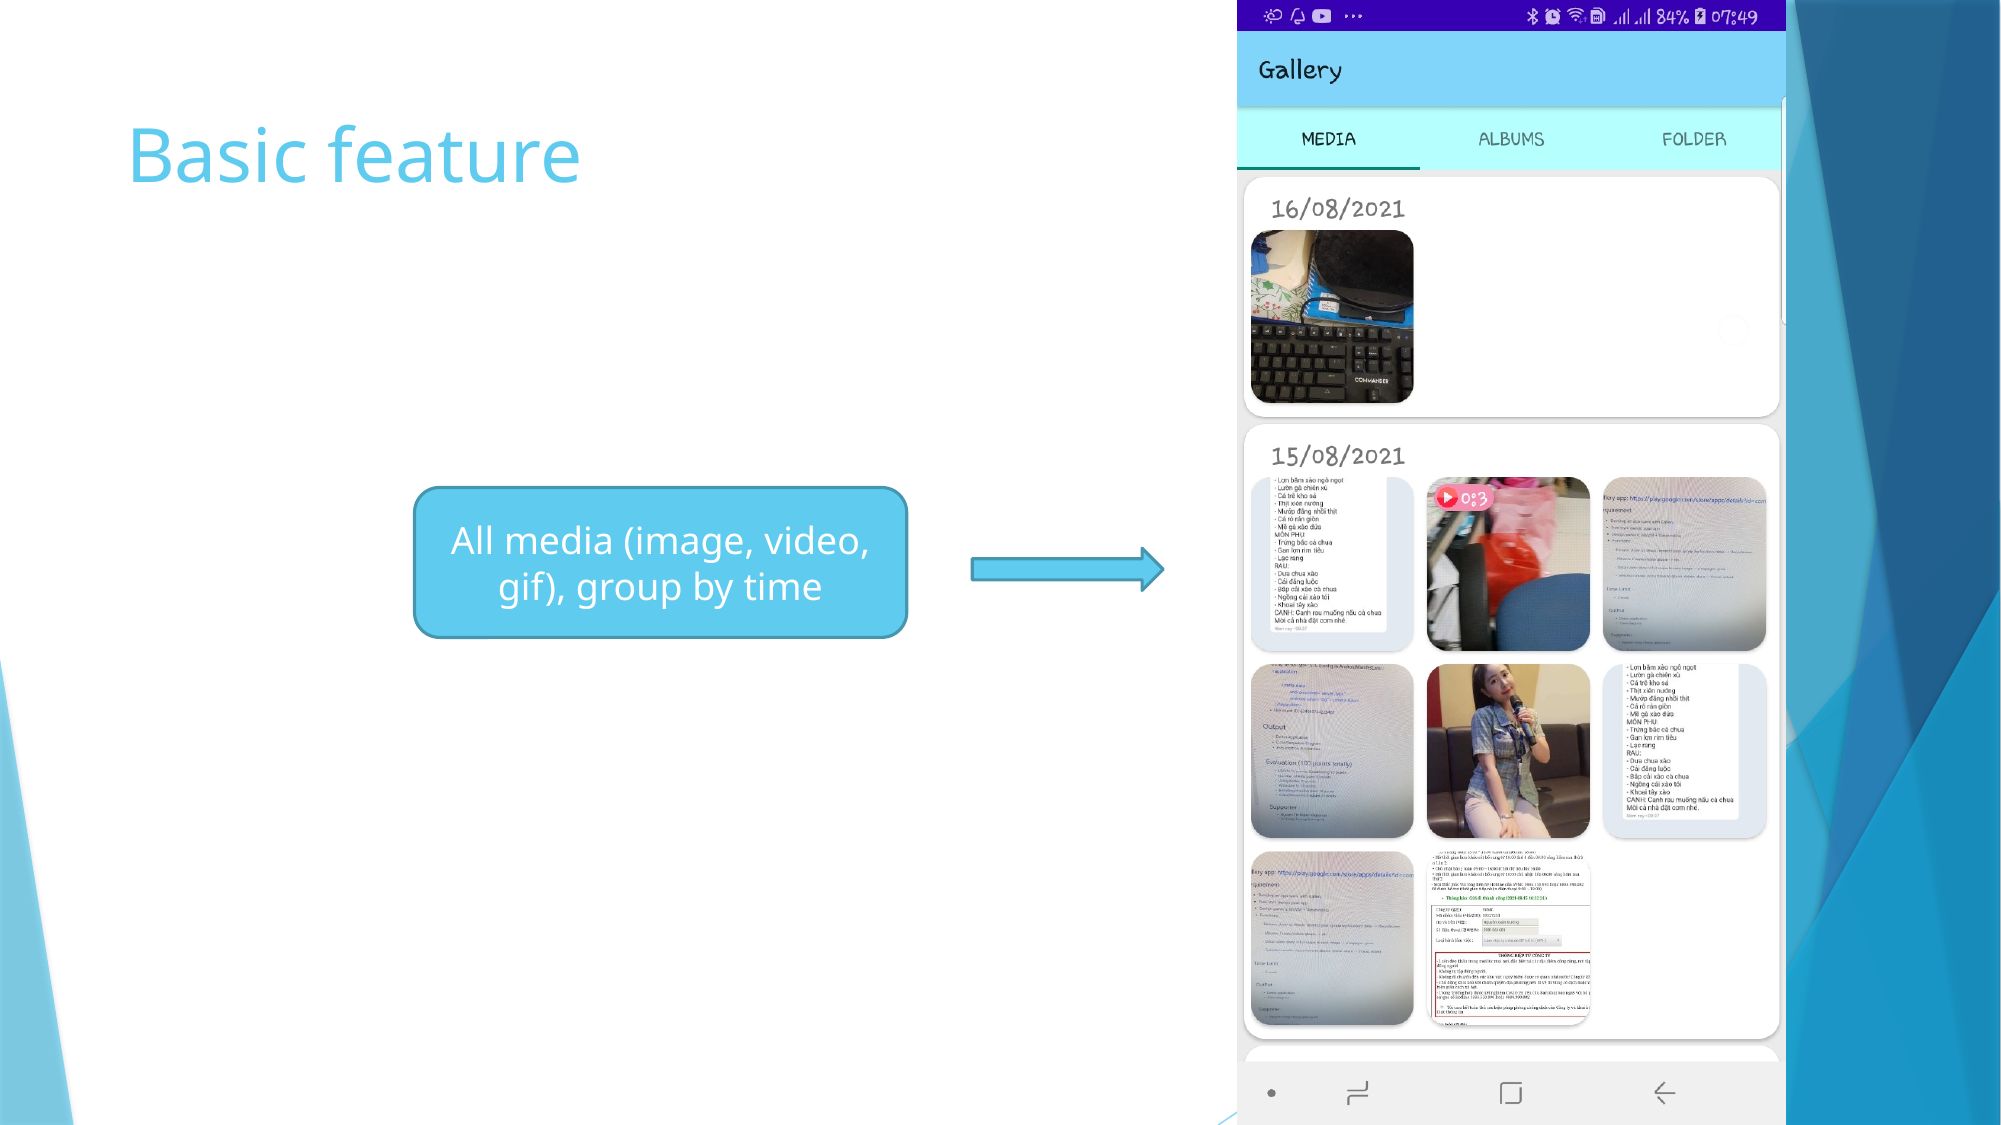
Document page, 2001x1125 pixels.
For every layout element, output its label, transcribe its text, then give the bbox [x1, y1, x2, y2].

text_box [970, 546, 1165, 592]
title Basic feature [111, 99, 1232, 317]
picture [1237, 0, 1786, 1125]
text_box All media (image, video, gif), group by time [412, 485, 909, 640]
